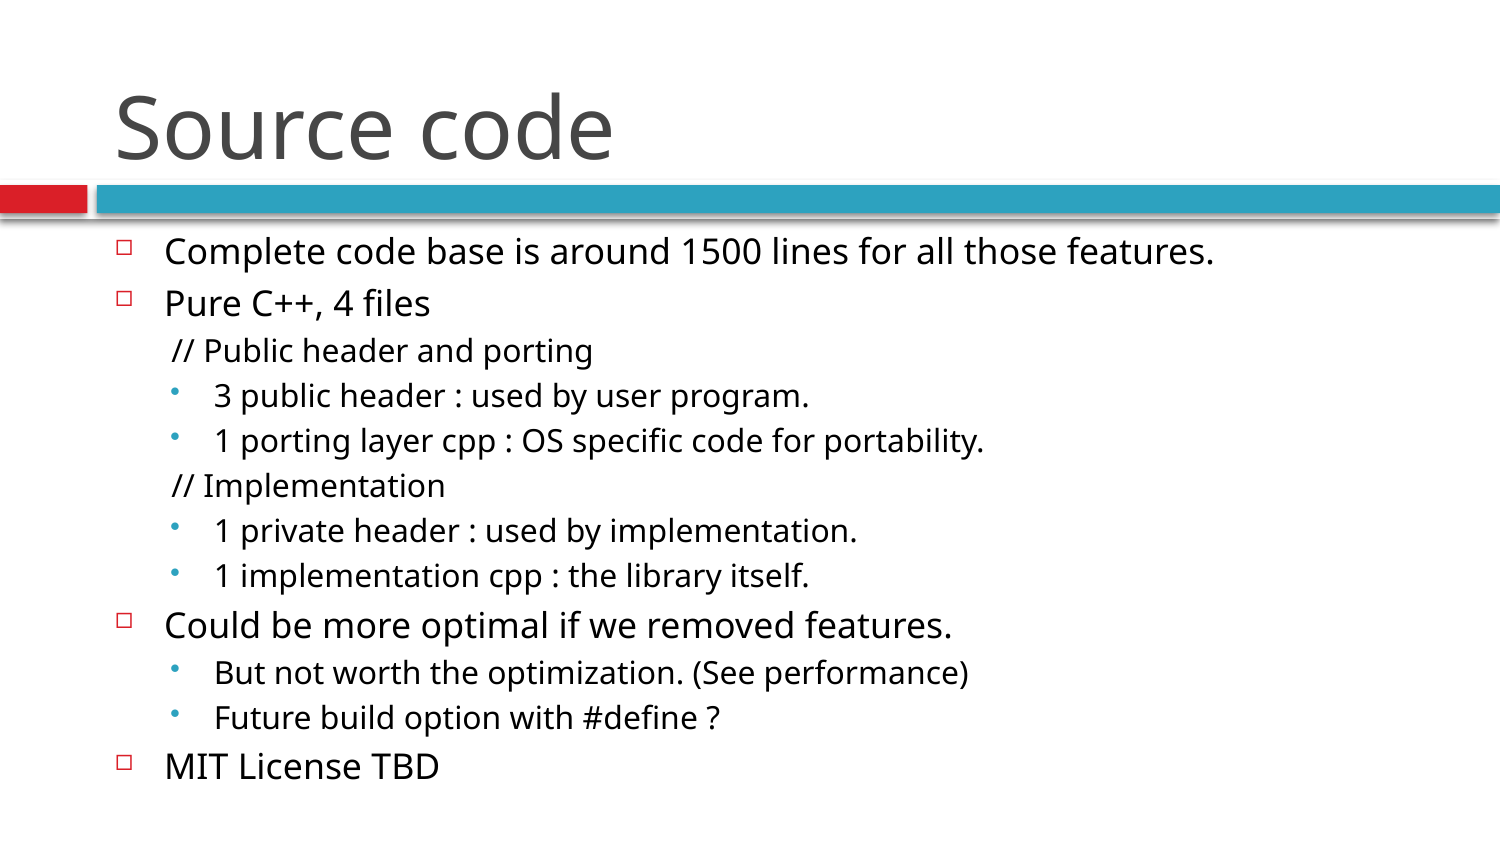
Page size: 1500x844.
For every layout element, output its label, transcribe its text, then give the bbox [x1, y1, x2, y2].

list Complete code base is around 1500 lines for all those features. Pure C++, 4 files // Public header and porting 3 public header : used by user program. 1 porting layer cpp : OS specific code for portability. // Implementation 1 private header : used by implementation. 1 implementation cpp : the library itself. Could be more optimal if we removed features. But not worth the optimization. (See performance) Future build option with #define ? MIT License TBD [99, 221, 1438, 800]
title Source code [99, 19, 1438, 185]
